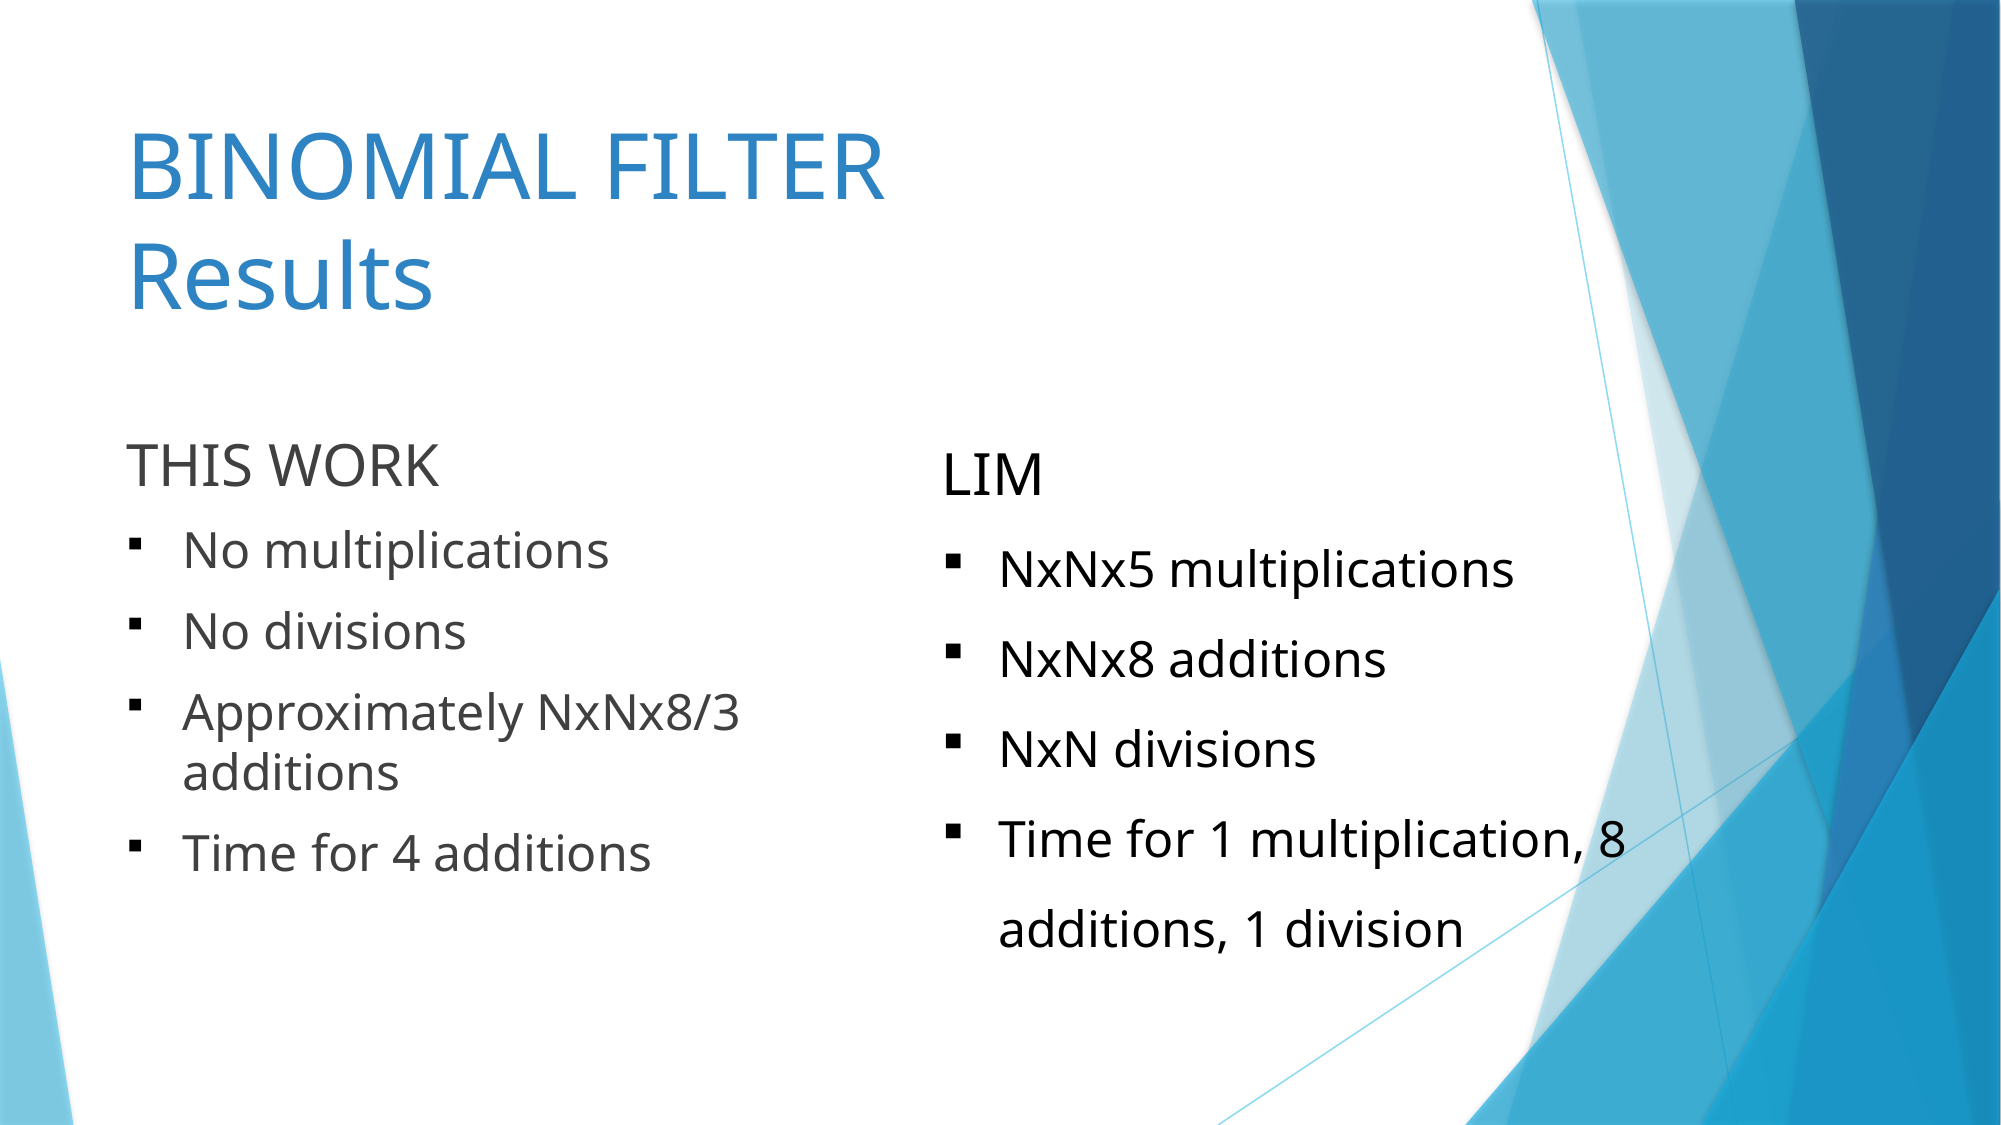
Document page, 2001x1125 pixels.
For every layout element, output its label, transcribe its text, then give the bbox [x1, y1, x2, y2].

text_box LIM NxNx5 multiplications NxNx8 additions NxN divisions Time for 1 multiplication, 8 additions, 1 division [927, 430, 1729, 1025]
title BINOMIAL FILTER Results [111, 99, 1522, 317]
list THIS WORK No multiplications No divisions Approximately NxNx8/3 additions Time for 4 additions [111, 354, 811, 992]
